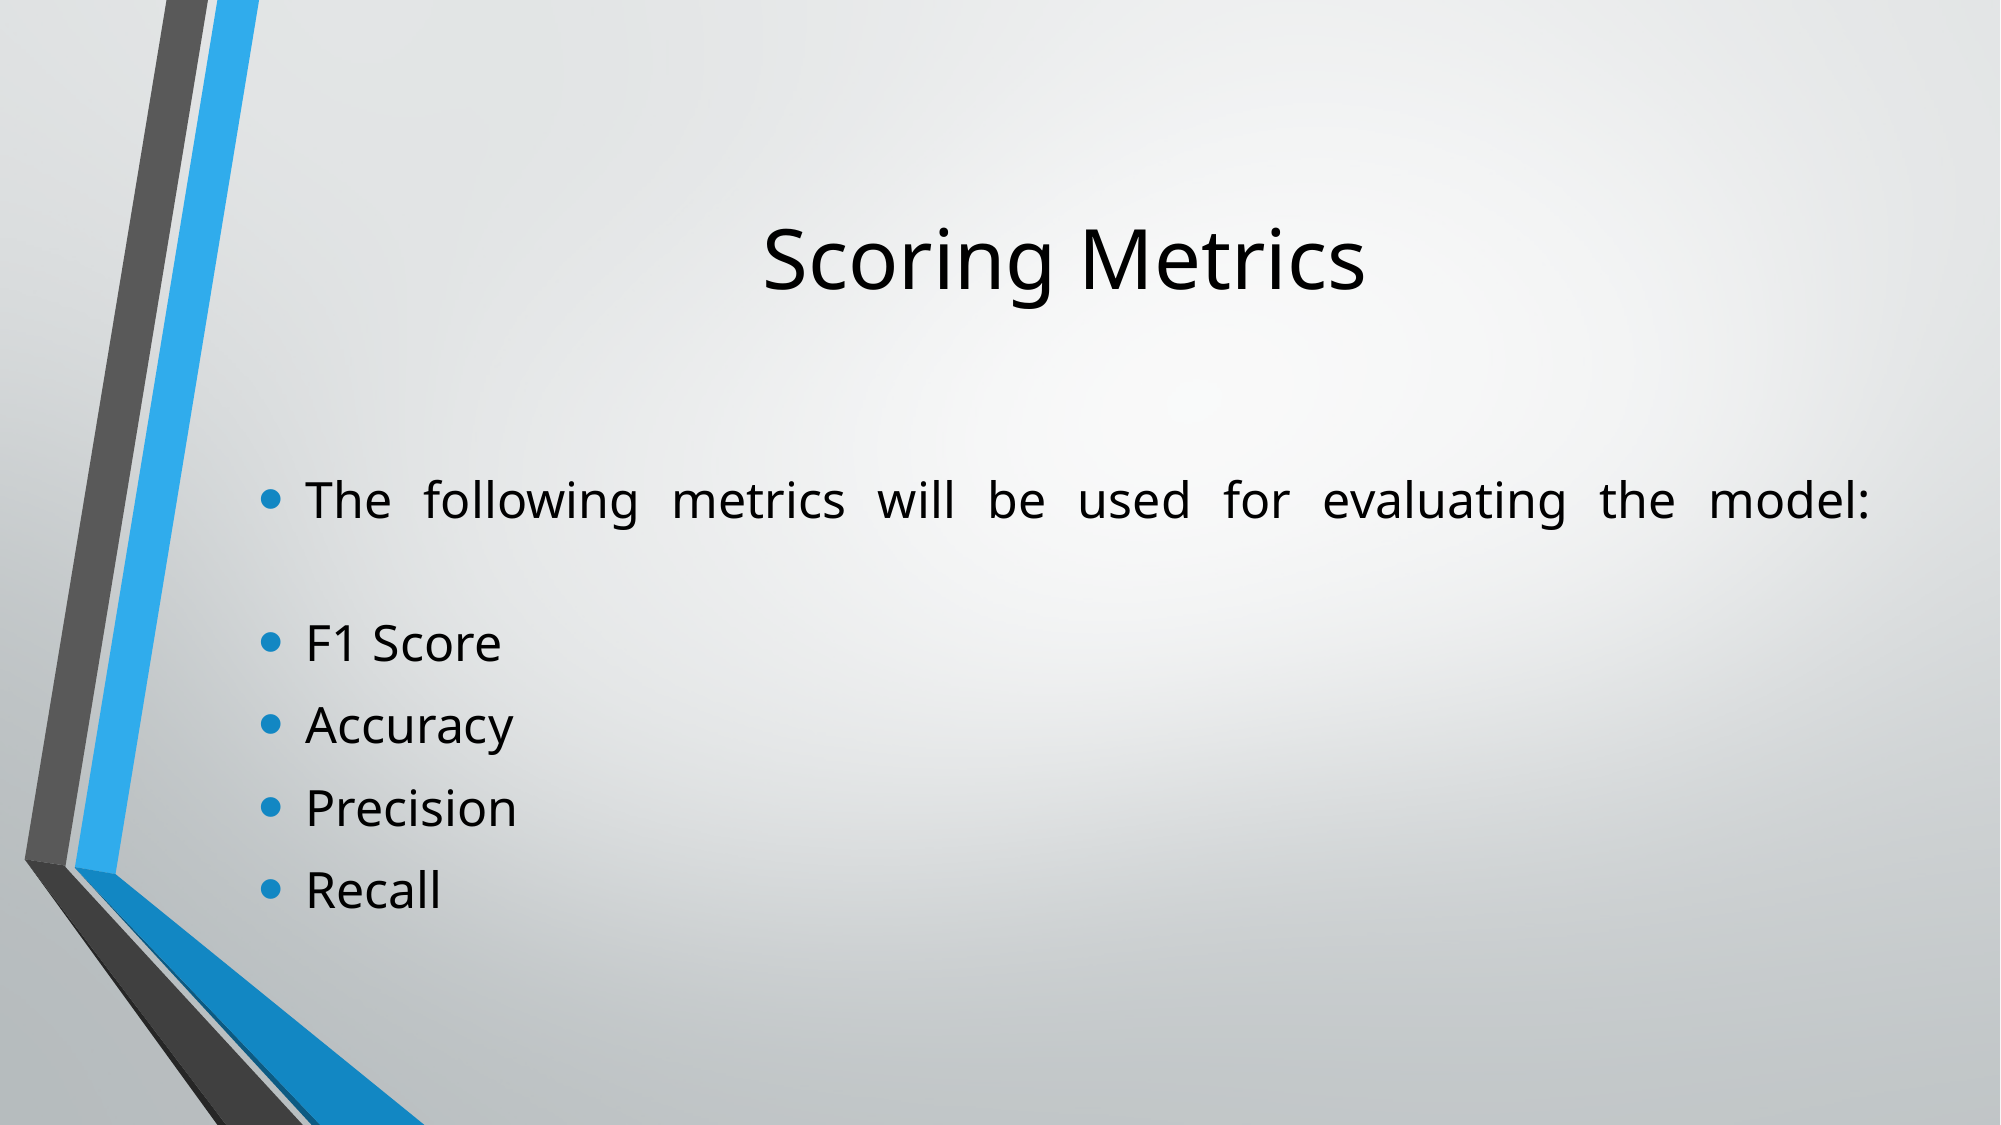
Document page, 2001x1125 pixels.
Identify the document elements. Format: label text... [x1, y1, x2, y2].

title Scoring Metrics [243, 112, 1887, 400]
list The following metrics will be used for evaluating the model: F1 Score Accuracy Precision Recall [243, 437, 1887, 950]
